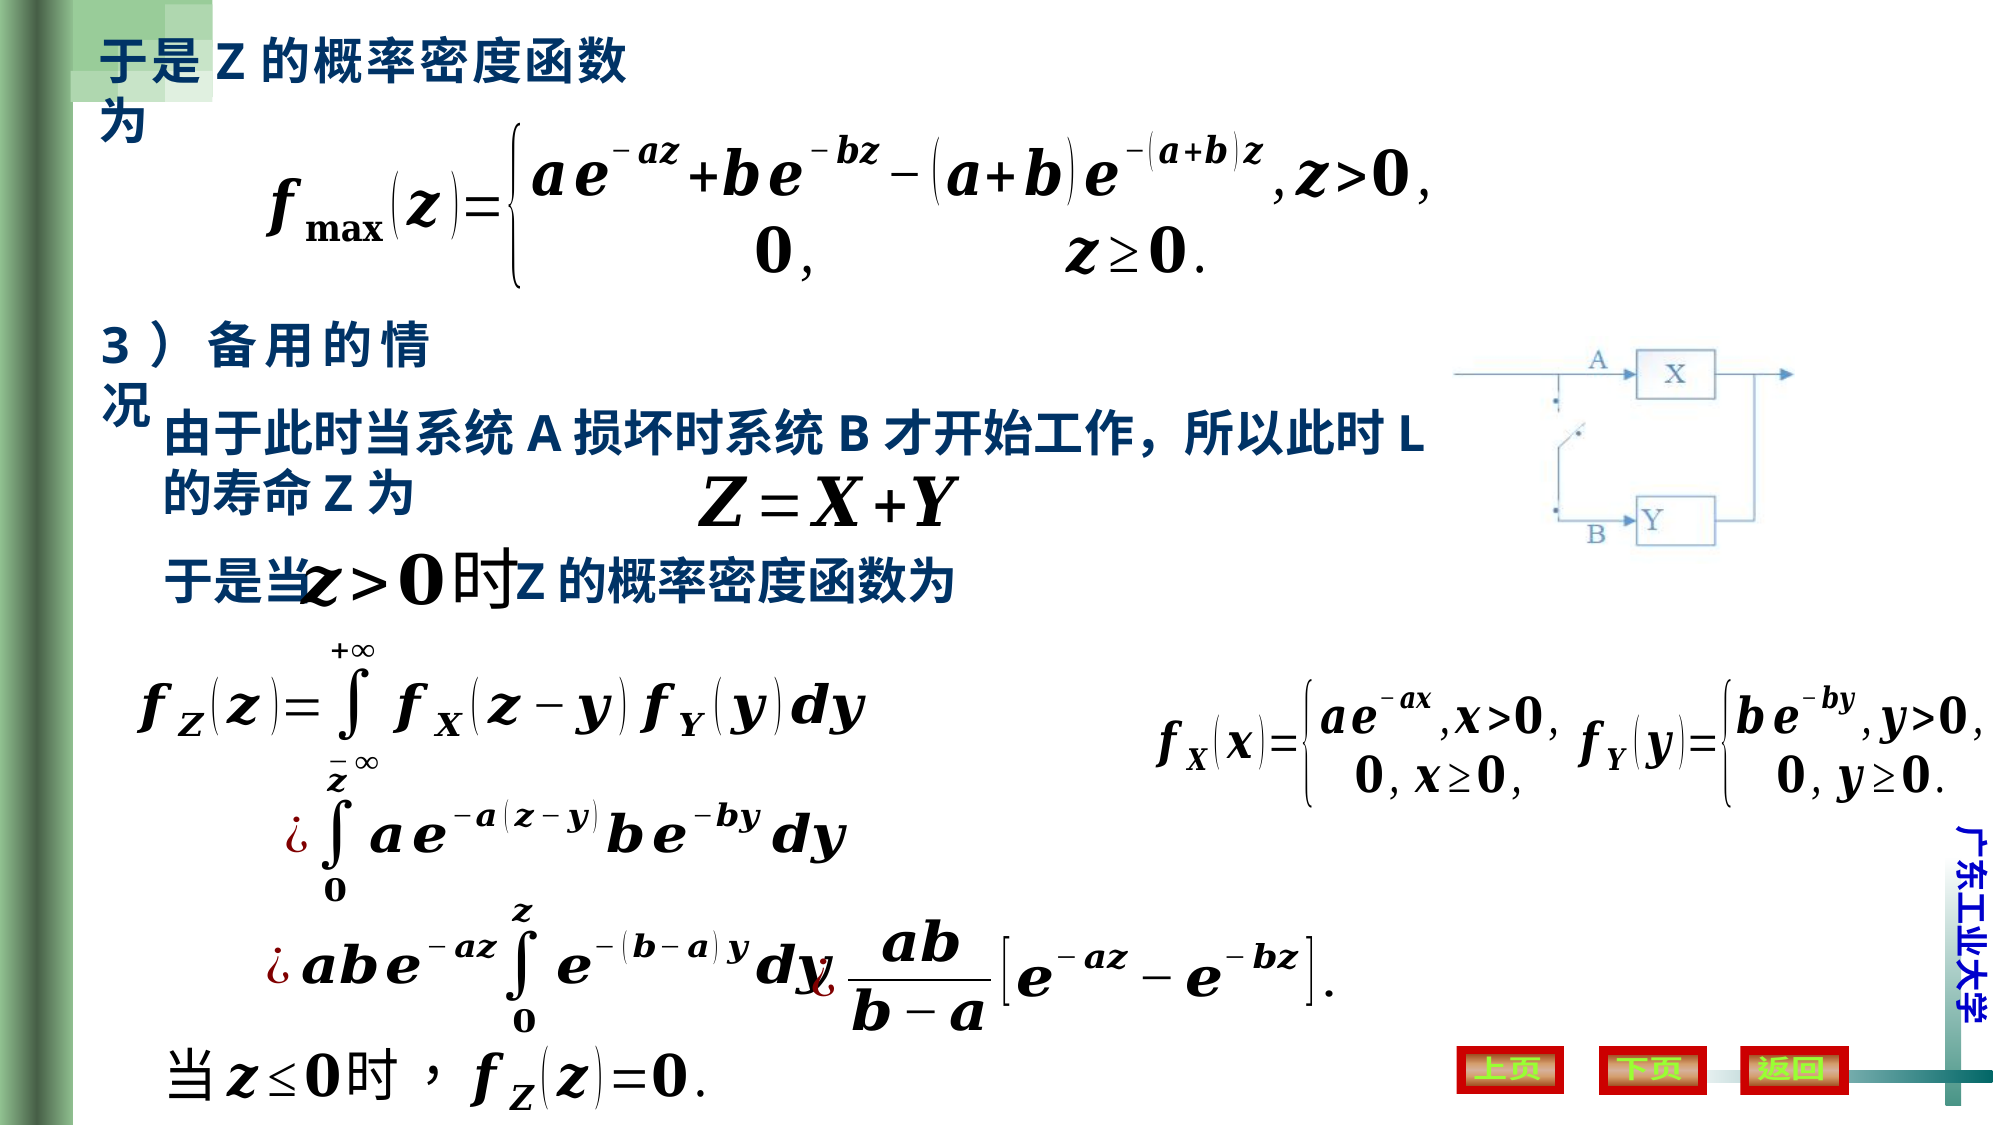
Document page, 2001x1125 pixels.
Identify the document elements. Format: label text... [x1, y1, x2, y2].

text_box 3）备用的情况 [86, 305, 446, 381]
picture [1452, 336, 1795, 565]
text_box 由于此时当系统A损坏时系统B才开始工作，所以此时L的寿命Z为 [148, 393, 1452, 529]
text_box 于是Z的概率密度函数为 [84, 21, 643, 97]
text_box 于是当 Z的概率密度函数为 [148, 541, 1153, 617]
